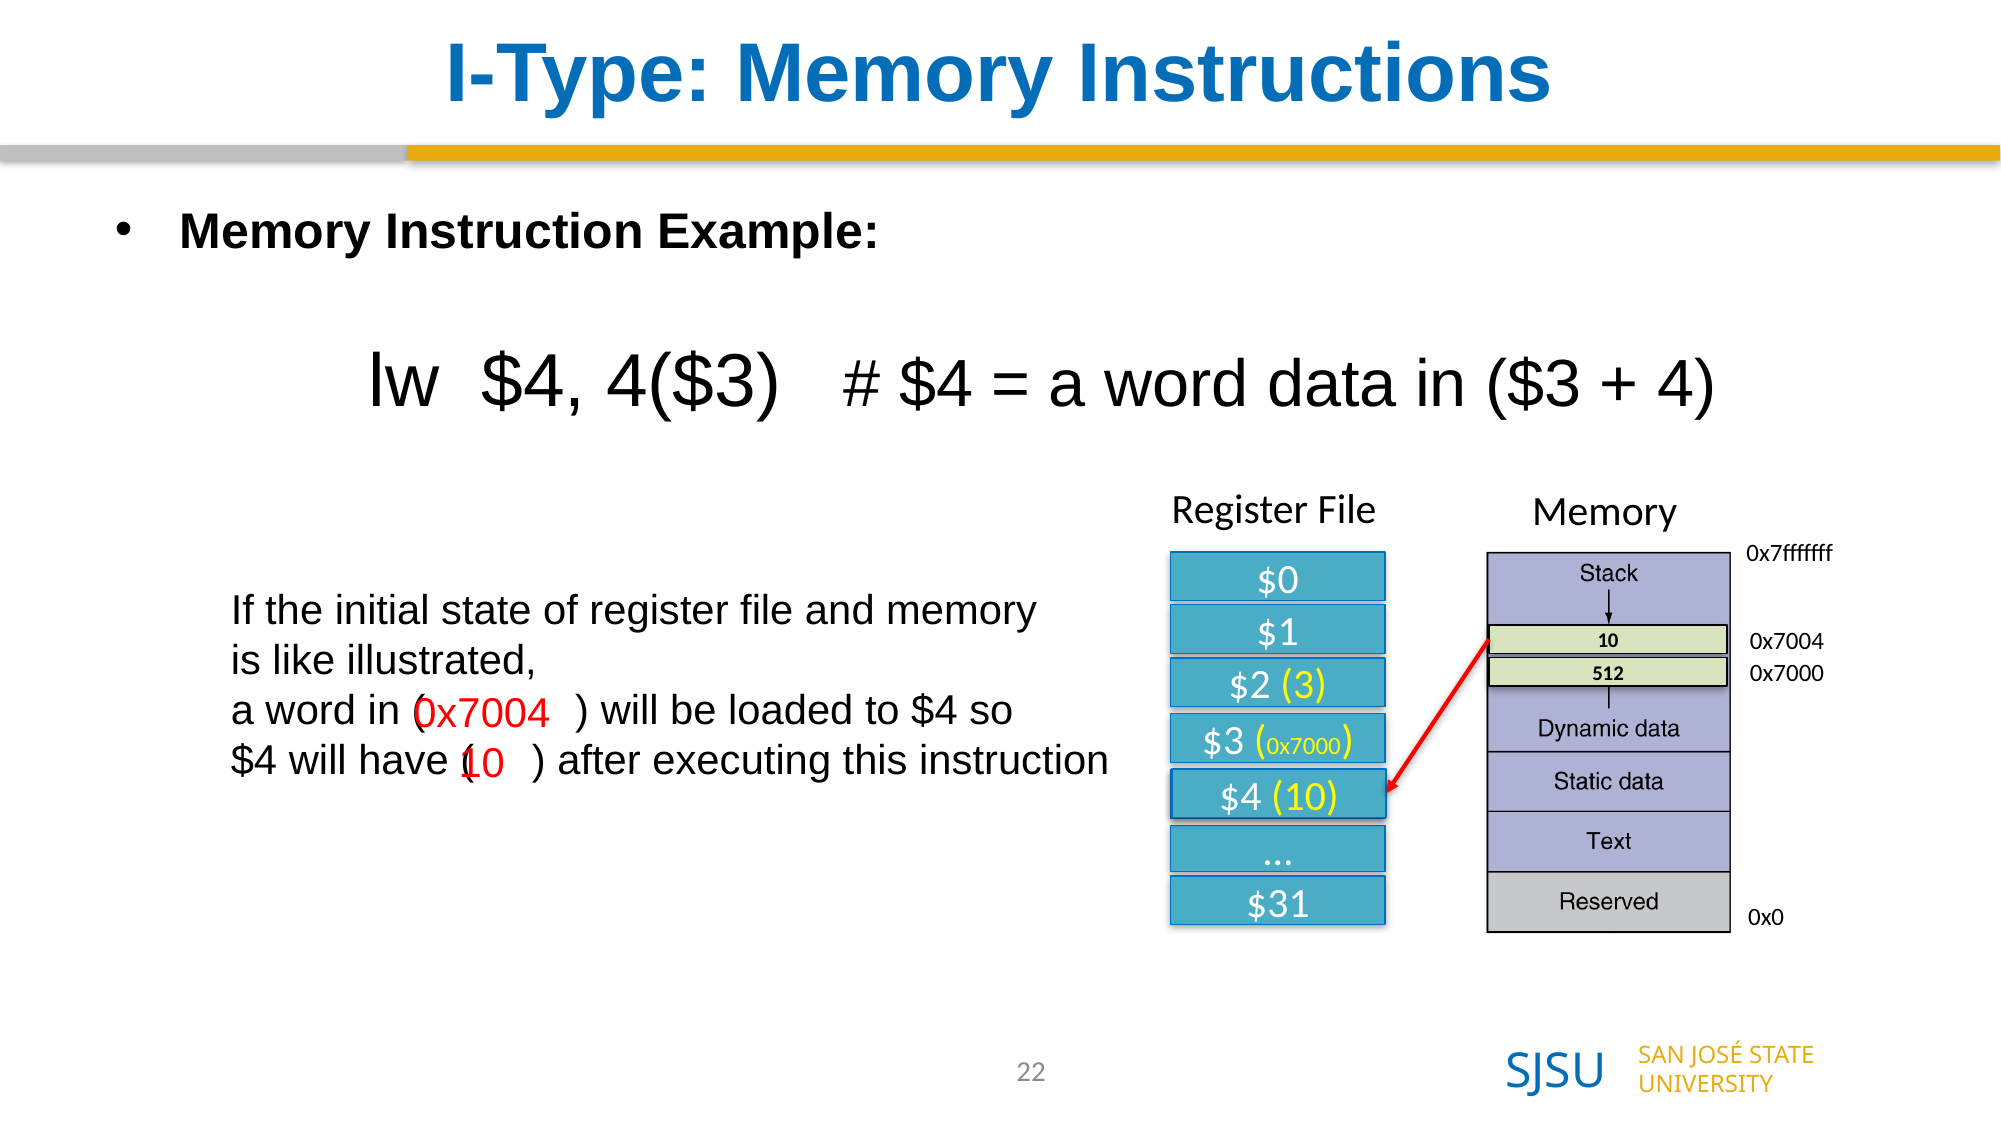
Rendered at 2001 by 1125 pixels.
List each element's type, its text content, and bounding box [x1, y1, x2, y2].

text_box 0x7004 [1737, 617, 1840, 662]
text_box 0x7004 [398, 678, 566, 744]
text_box $1 [1170, 604, 1386, 654]
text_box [1386, 639, 1490, 794]
title I-Type: Memory Instructions [99, 11, 1900, 126]
text_box 0x7000 [1737, 662, 1840, 695]
picture [1483, 549, 1731, 938]
list Memory Instruction Example: lw $4, 4($3) # $4 = a word data in ($3 + 4) [99, 190, 1900, 1005]
text_box 10 [443, 744, 520, 794]
text_box Register File [1156, 474, 1392, 540]
text_box 0x0 [1737, 893, 1800, 939]
text_box 0x7fffffff [1731, 529, 1849, 575]
slide_number 22 [797, 1040, 1265, 1100]
text_box … [1170, 827, 1386, 872]
text_box $0 [1170, 551, 1386, 601]
text_box $4 (10) [1171, 768, 1387, 818]
text_box $31 [1170, 875, 1386, 925]
text_box $2 (3) [1170, 657, 1380, 707]
text_box Memory [1517, 476, 1693, 541]
text_box $3 (0x7000) [1170, 713, 1380, 763]
text_box If the initial state of register file and memory is like illustrated, a word in ( ) will be loaded to $4 so $4 will have ( ) after executing this instruction [216, 575, 1126, 791]
